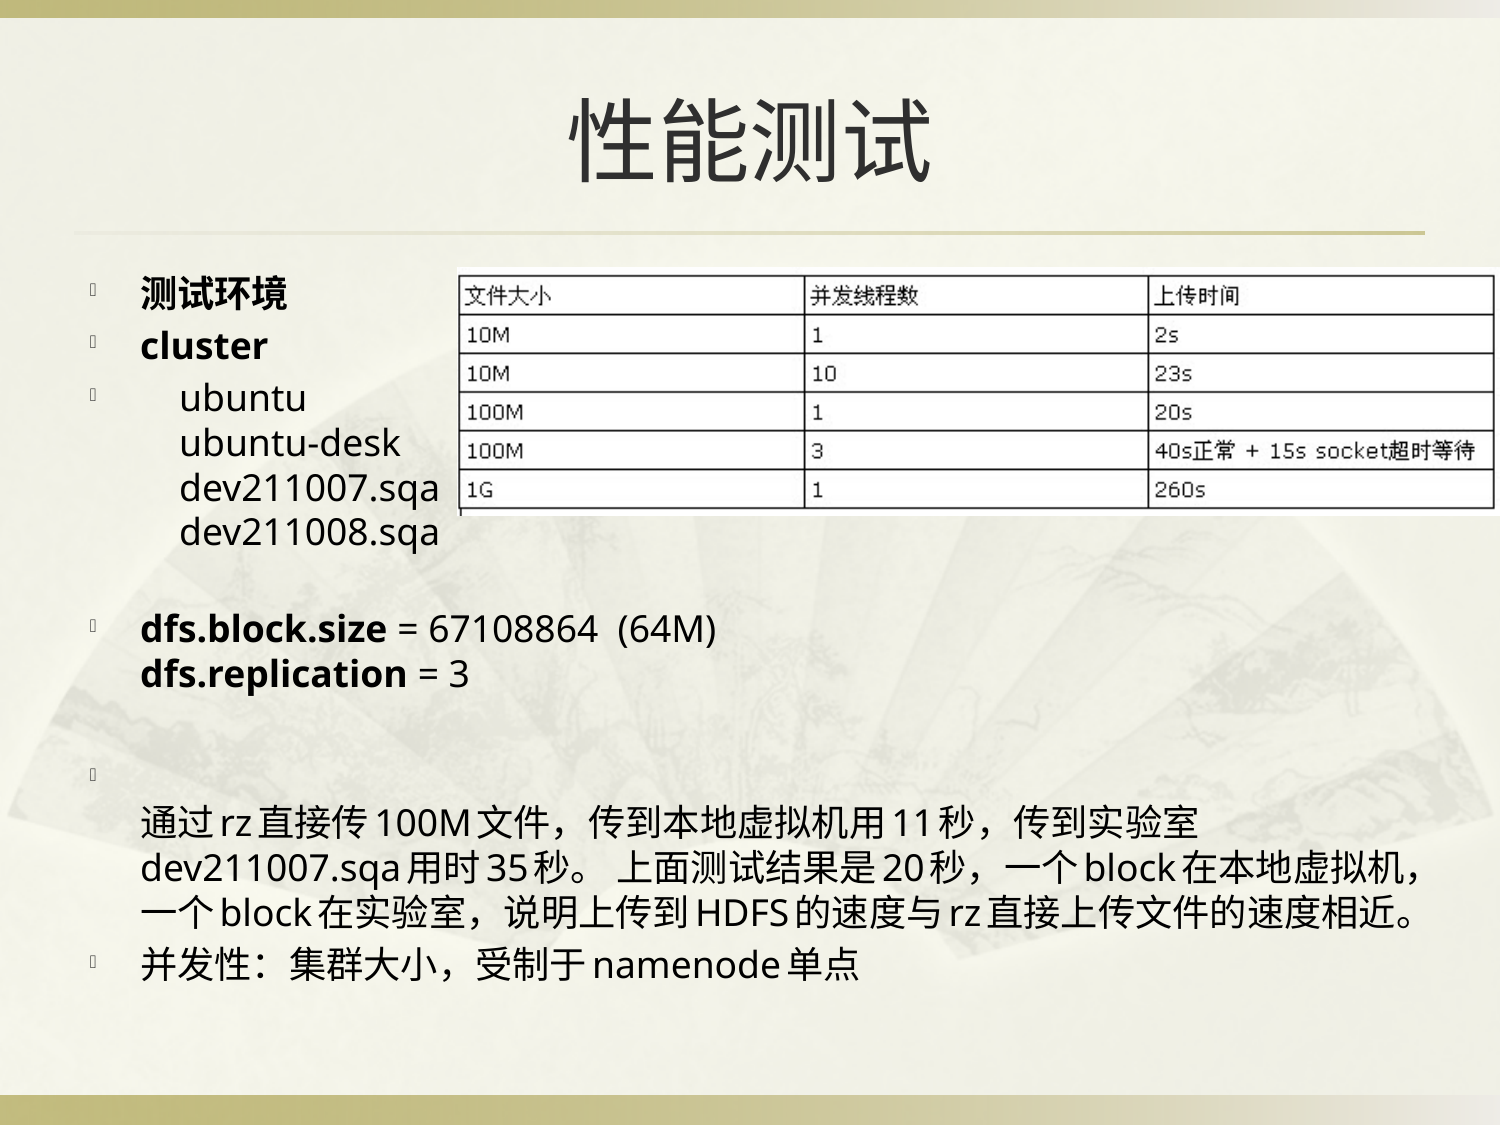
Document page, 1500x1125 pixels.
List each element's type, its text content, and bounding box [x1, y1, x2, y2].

picture [456, 266, 1500, 516]
title 性能测试 [75, 45, 1425, 233]
list 测试环境 cluster ubuntu ubuntu-desk dev211007.sqa dev211008.sqa dfs.block.size = 67108864 (64M) dfs.replication = 3 通过rz直接传100M文件，传到本地虚拟机用11秒，传到实验室dev211007.sqa用时35秒。 上面测试结果是20秒，一个block在本地虚拟机，一个block在实验室，说明上传到HDFS的速度与rz直接上传文件的速度相近。 并发性：集群大小，受制于namenode单点 [75, 262, 1425, 1032]
